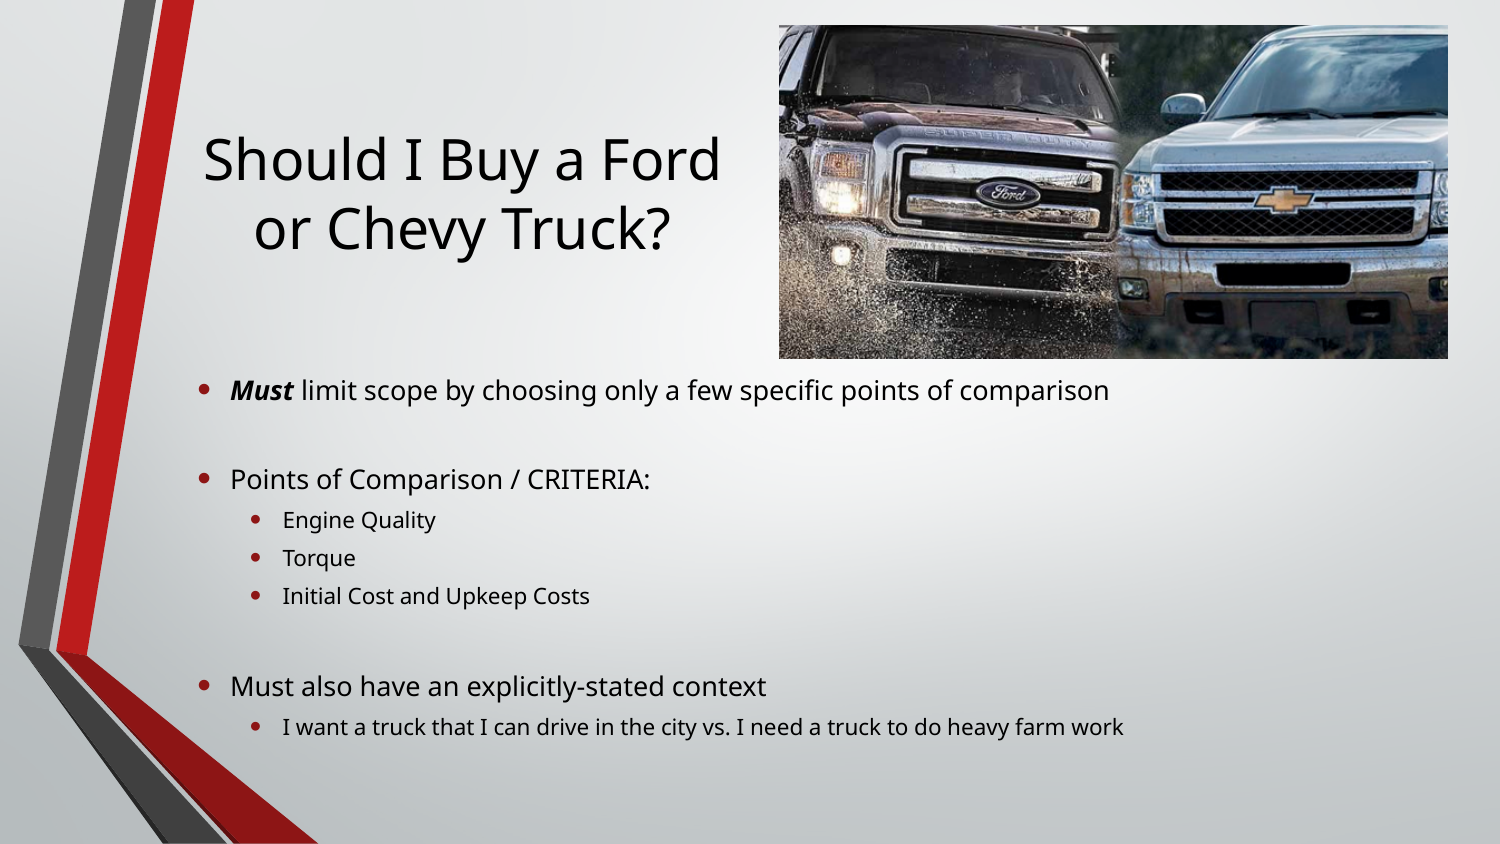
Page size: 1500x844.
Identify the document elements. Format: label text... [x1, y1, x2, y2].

title Should I Buy a Ford or Chevy Truck? [182, 84, 744, 300]
list Must limit scope by choosing only a few specific points of comparison Points of Comparison / CRITERIA: Engine Quality Torque Initial Cost and Upkeep Costs Must also have an explicitly-stated context I want a truck that I can drive in the city vs. I need a truck to do heavy farm work [182, 364, 1416, 749]
picture [779, 24, 1448, 360]
